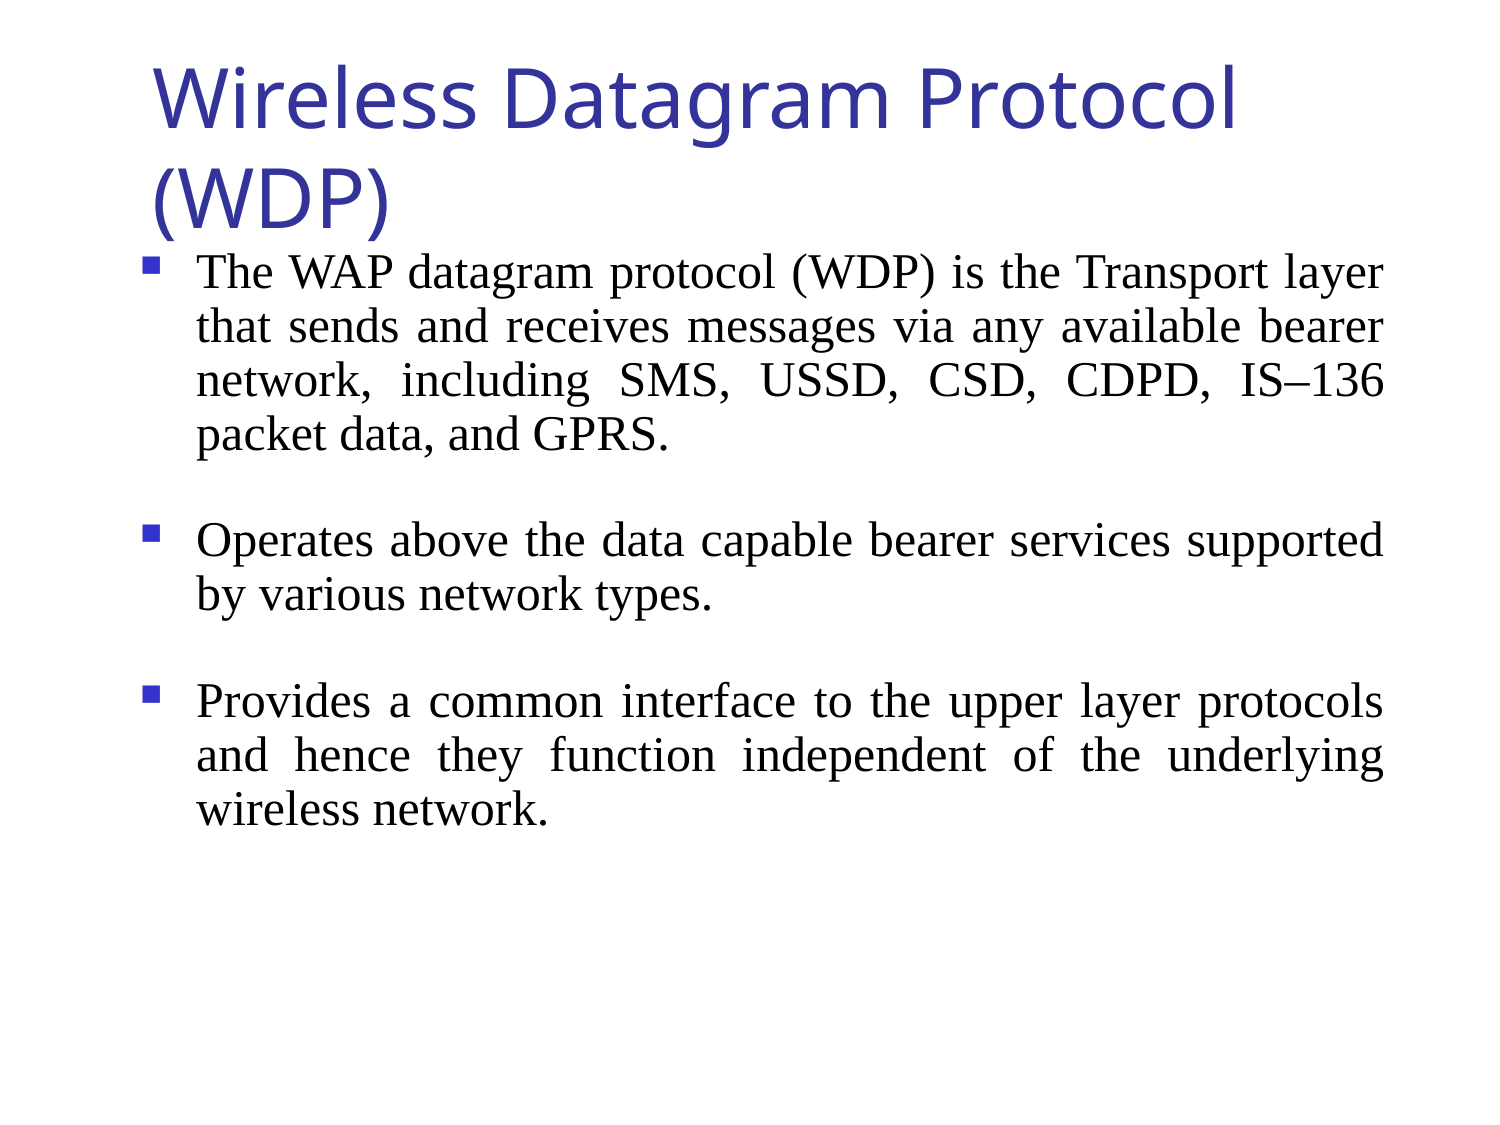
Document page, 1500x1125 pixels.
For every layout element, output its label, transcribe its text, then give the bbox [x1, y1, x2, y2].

title Wireless Datagram Protocol (WDP) [137, 37, 1413, 163]
list The WAP datagram protocol (WDP) is the Transport layer that sends and receives messages via any available bearer network, including SMS, USSD, CSD, CDPD, IS–136 packet data, and GPRS. Operates above the data capable bearer services supported by various network types. Provides a common interface to the upper layer protocols and hence they function independent of the underlying wireless network. [125, 237, 1400, 975]
